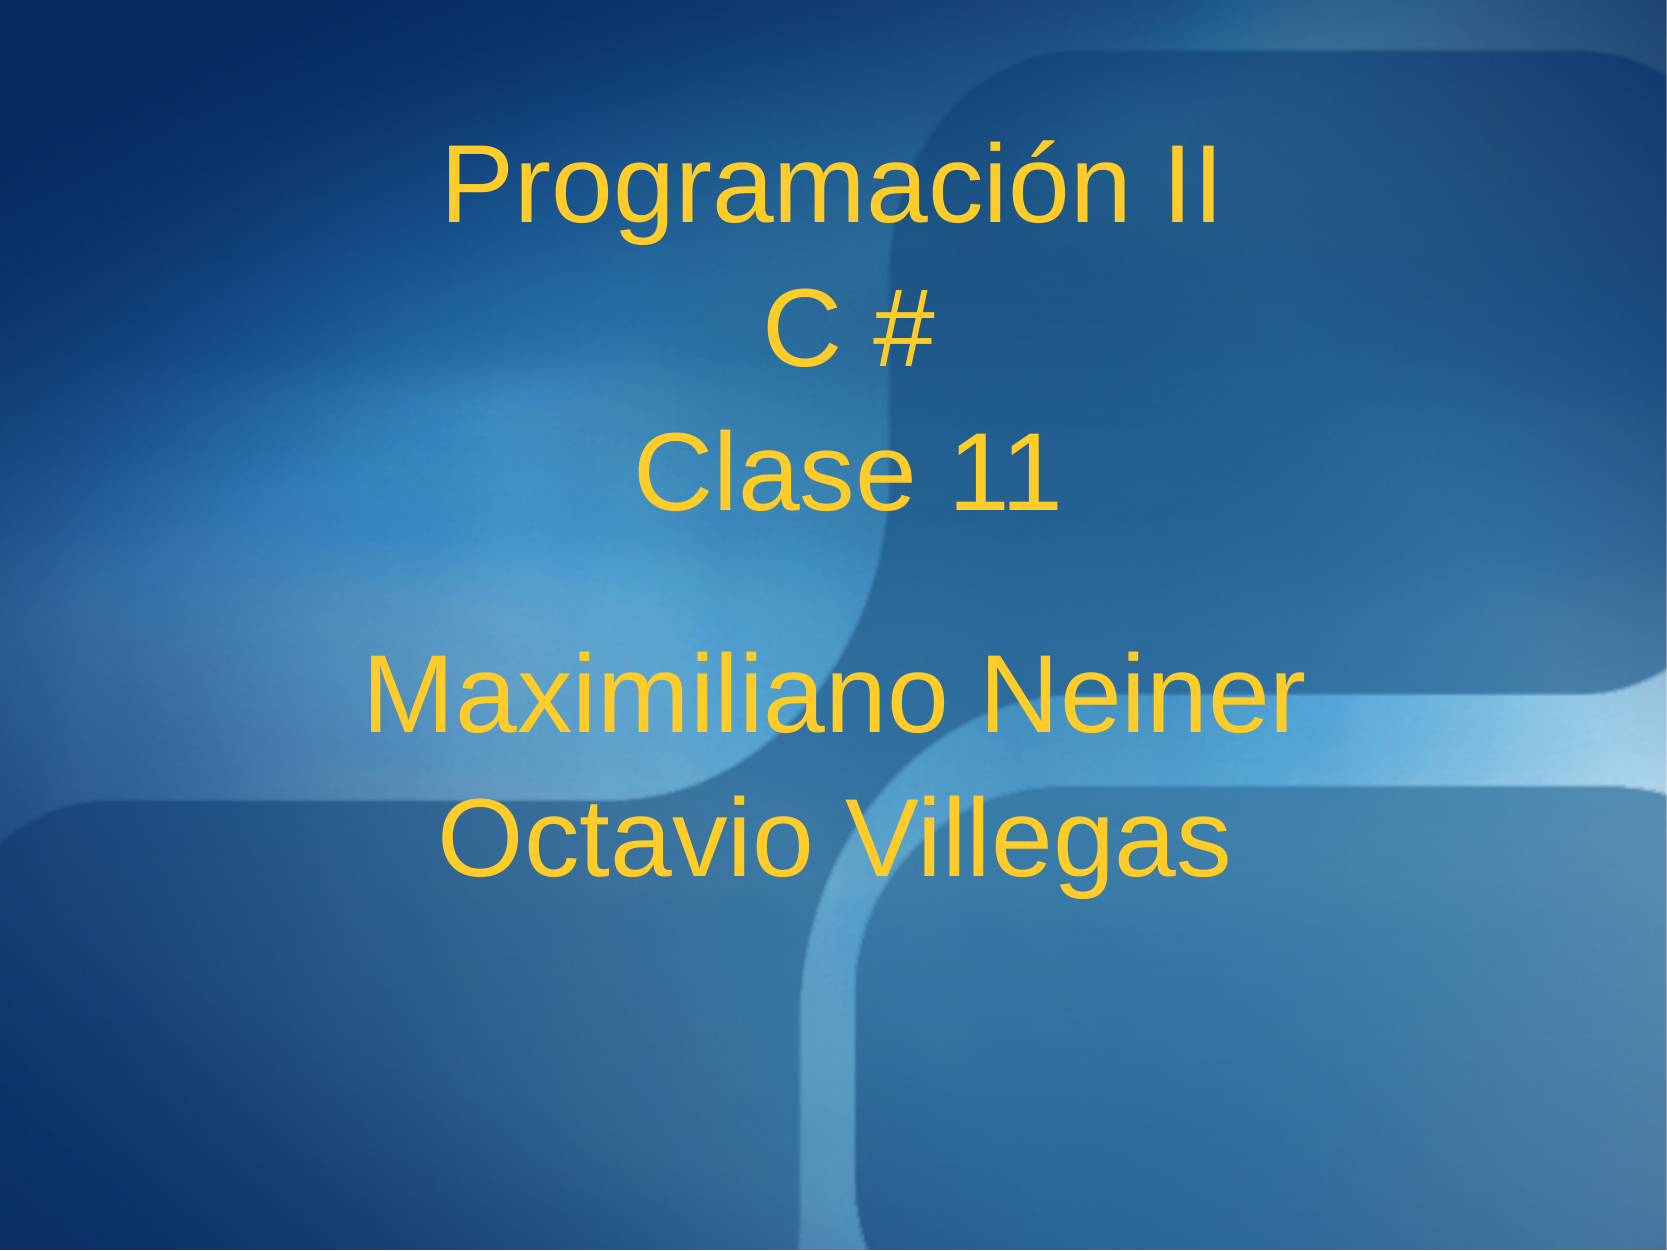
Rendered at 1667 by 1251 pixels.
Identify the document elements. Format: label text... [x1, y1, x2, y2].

title Maximiliano Neiner Octavio Villegas [53, 610, 1618, 900]
text_box Programación II C # Clase 11 [76, 103, 1621, 531]
picture [0, 0, 1667, 1250]
